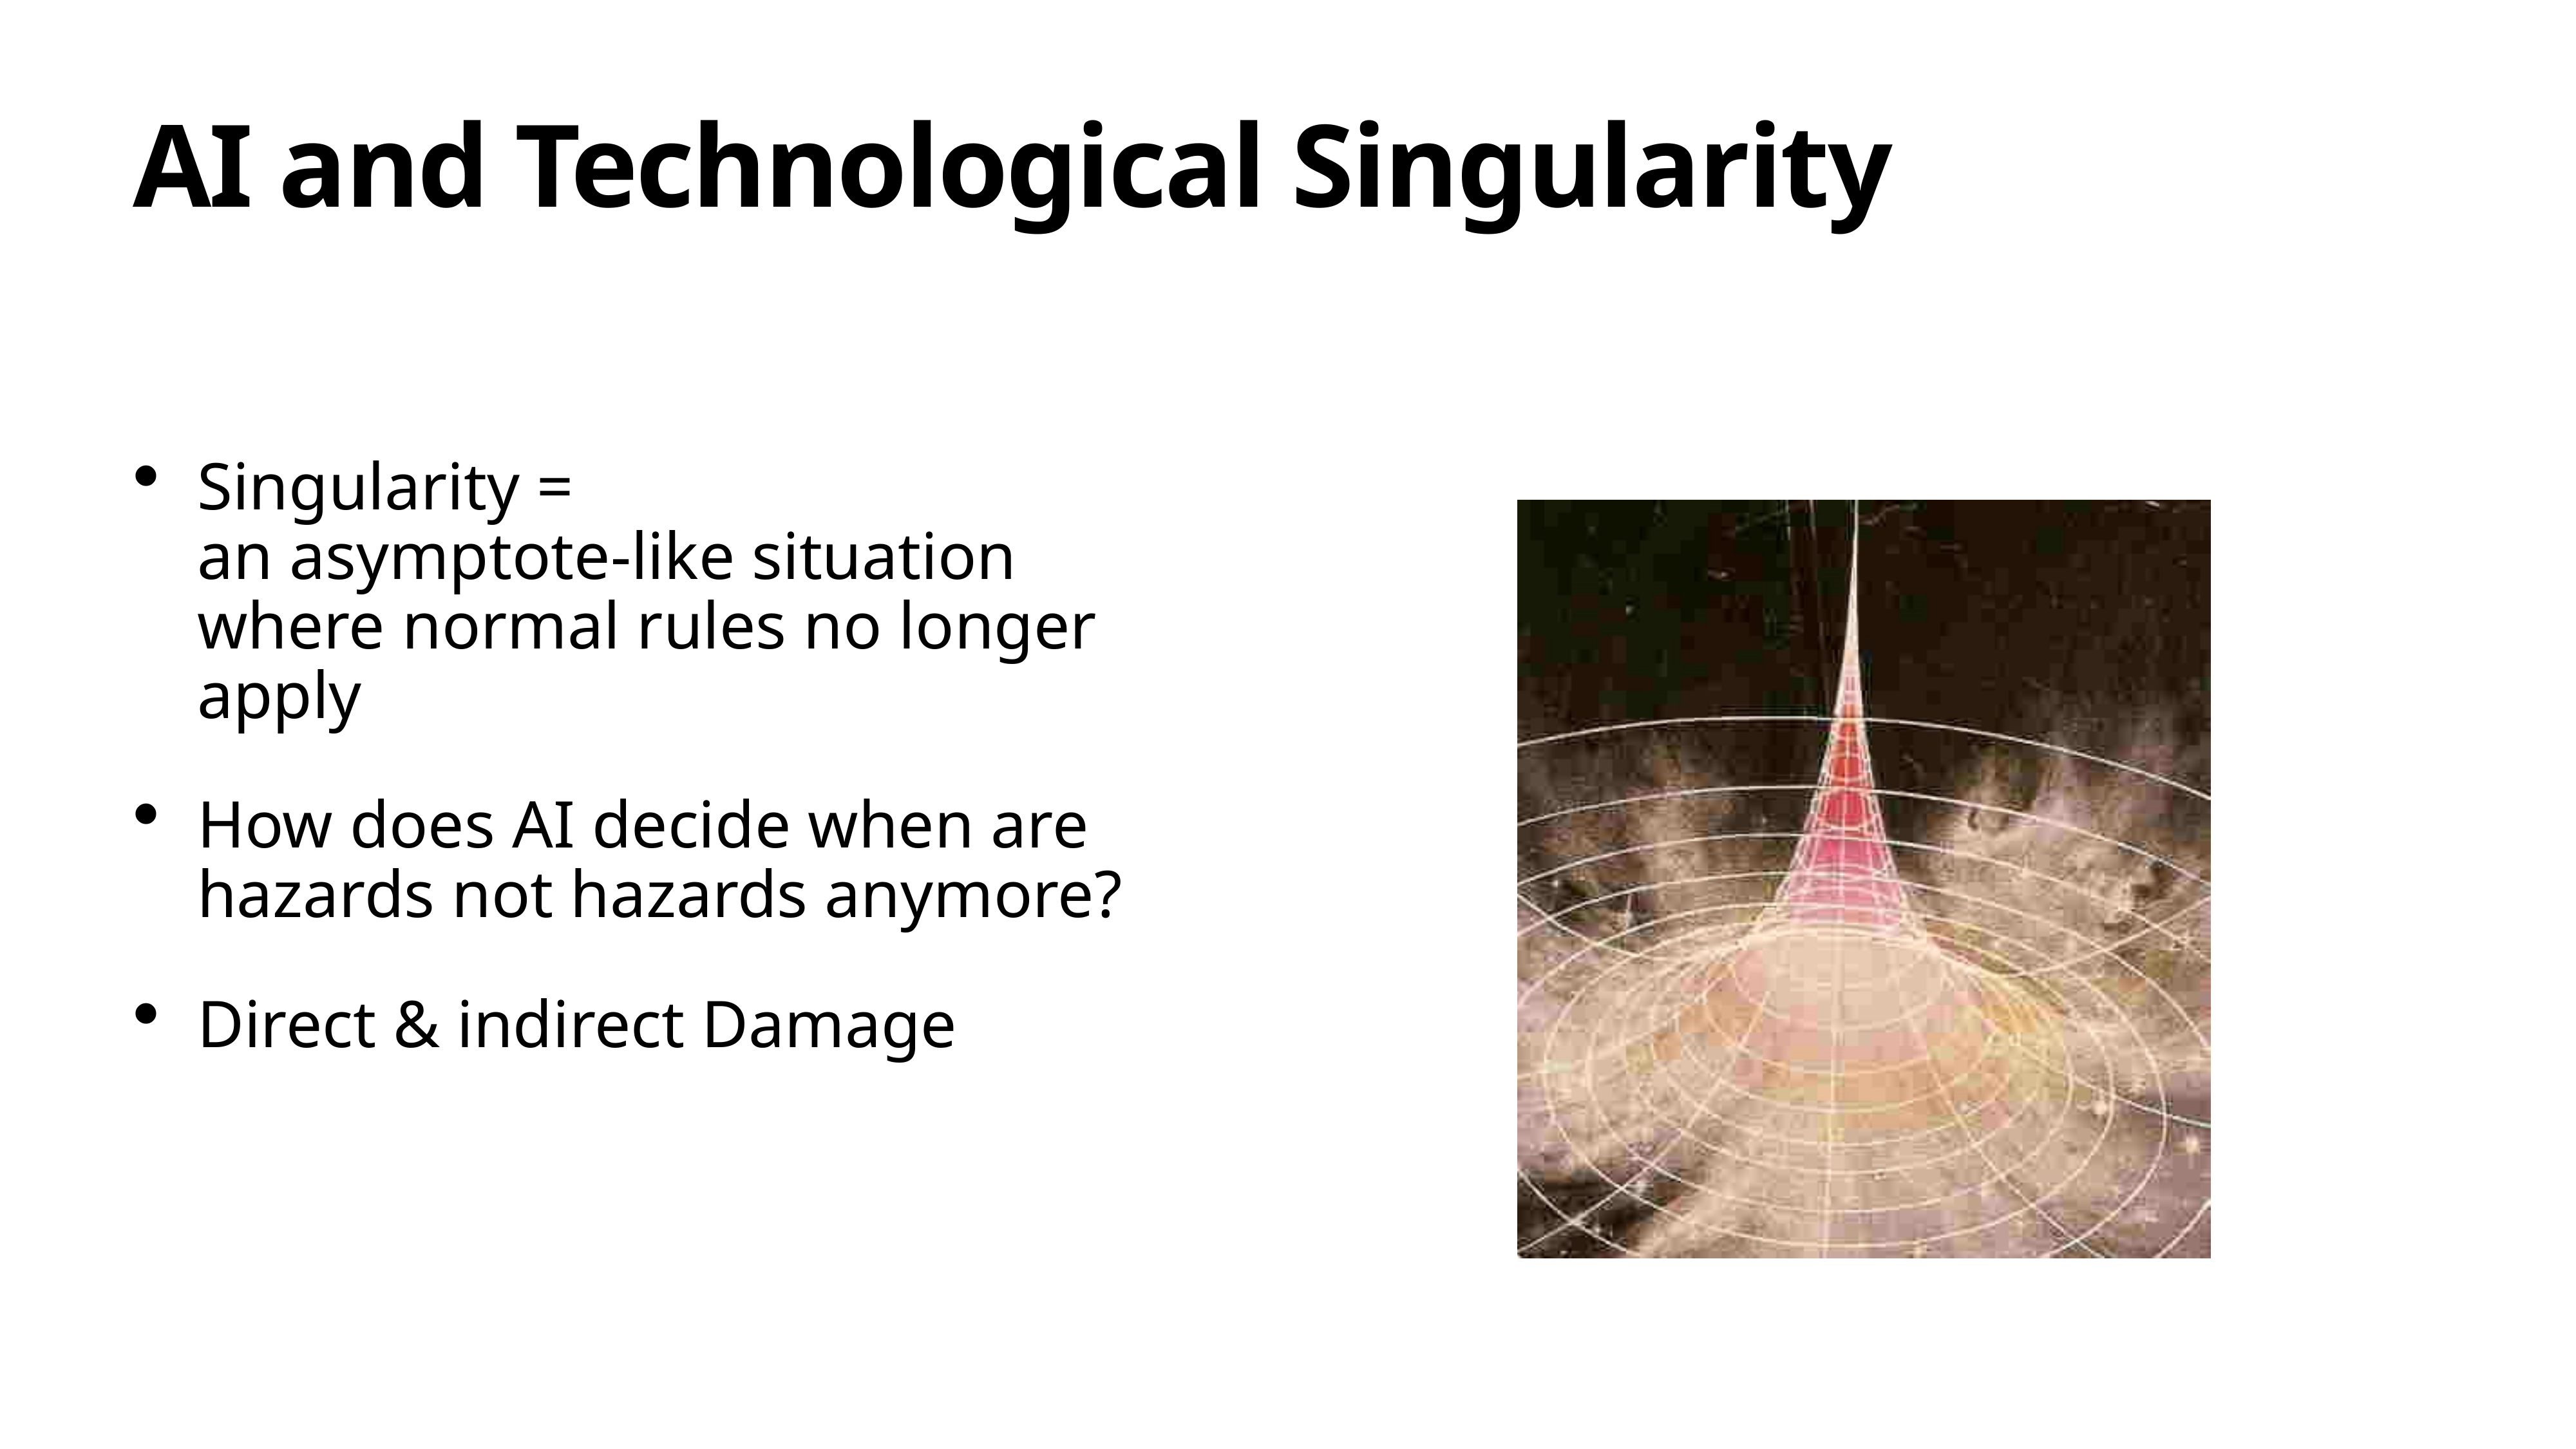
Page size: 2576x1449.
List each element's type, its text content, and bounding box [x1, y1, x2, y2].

title AI and Technological Singularity [127, 113, 2228, 266]
list Singularity = an asymptote-like situation where normal rules no longer apply How does AI decide when are hazards not hazards anymore? Direct & indirect Damage [127, 448, 1173, 1321]
picture [1517, 500, 2211, 1258]
